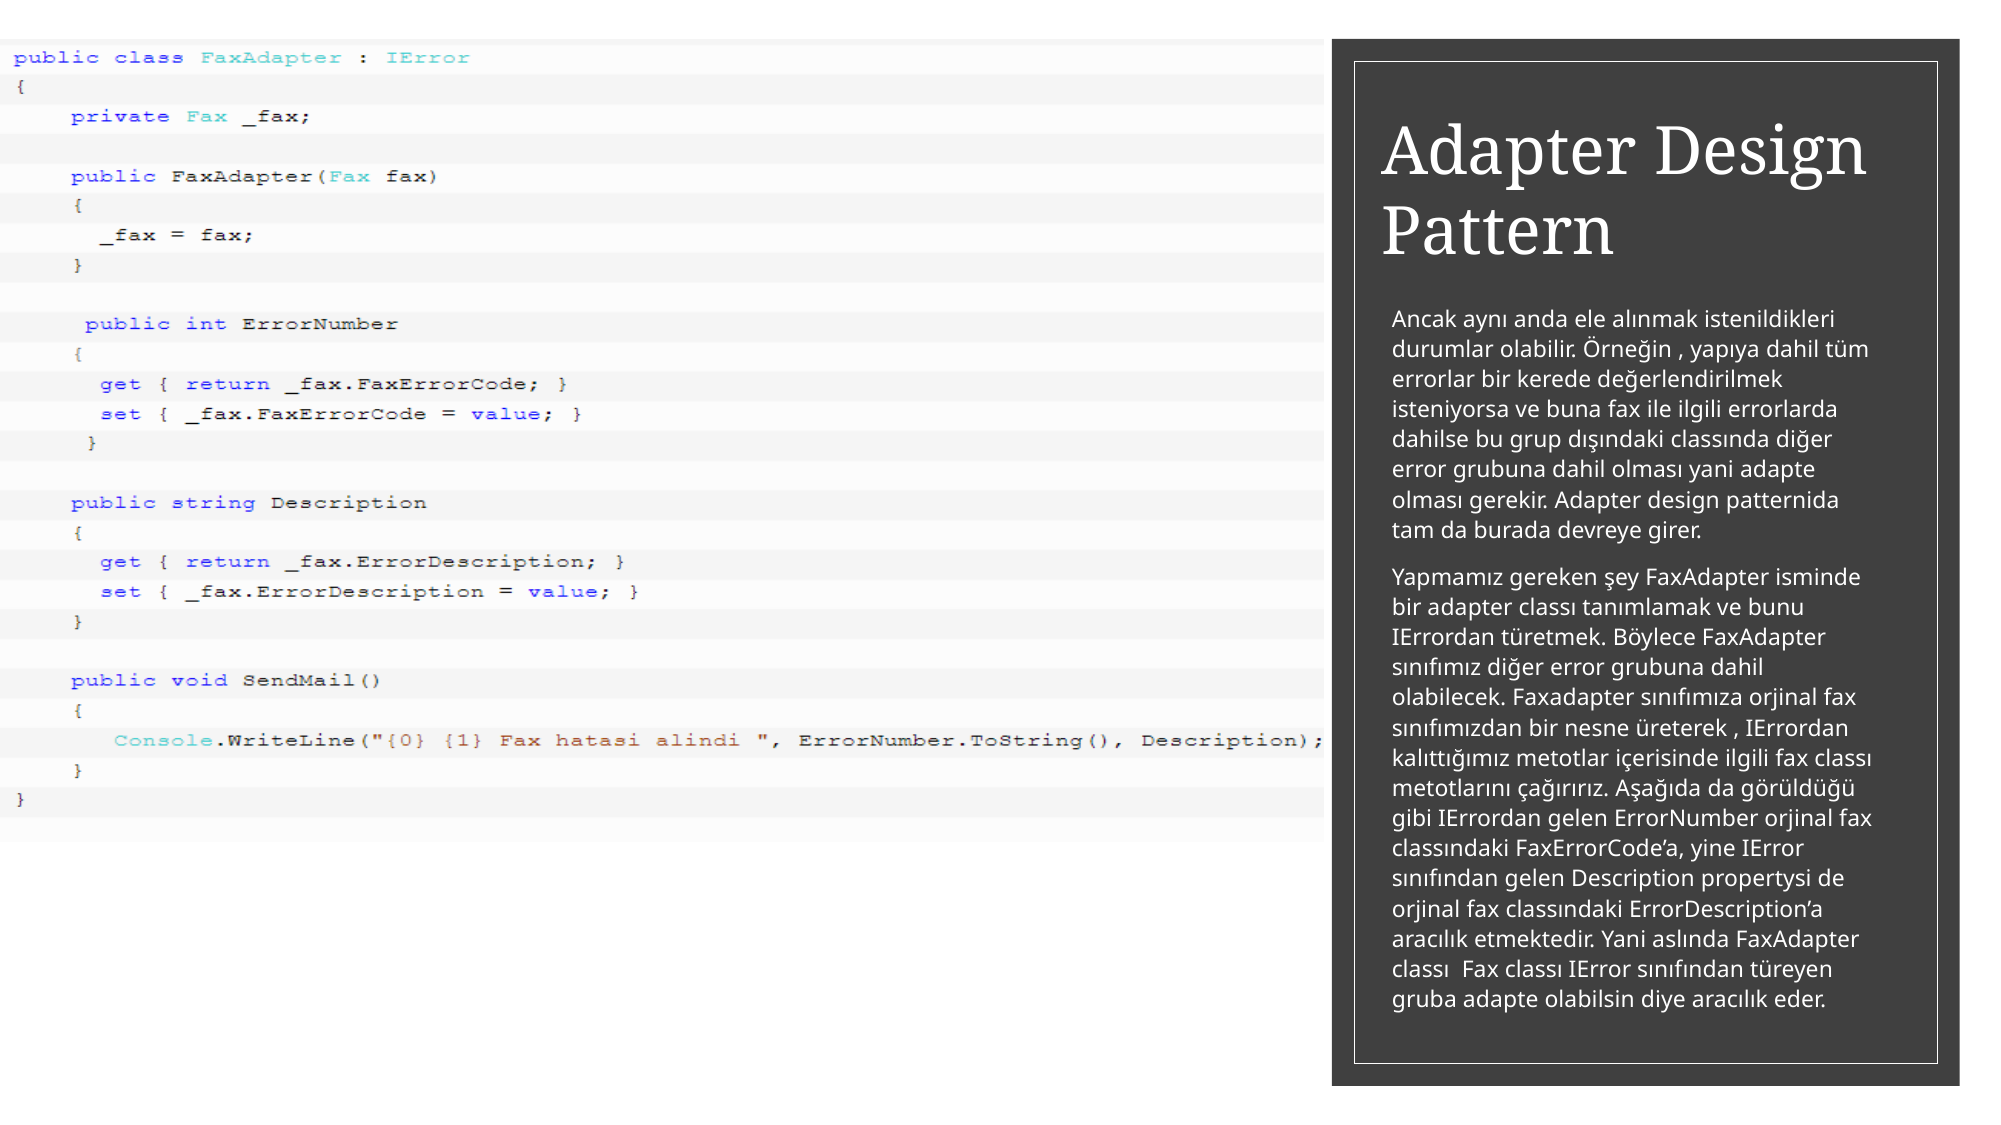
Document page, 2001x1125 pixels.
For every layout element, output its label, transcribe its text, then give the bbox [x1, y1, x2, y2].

list Ancak aynı anda ele alınmak istenildikleri durumlar olabilir. Örneğin , yapıya dahil tüm errorlar bir kerede değerlendirilmek isteniyorsa ve buna fax ile ilgili errorlarda dahilse bu grup dışındaki classında diğer error grubuna dahil olması yani adapte olması gerekir. Adapter design patternida tam da burada devreye girer. Yapmamız gereken şey FaxAdapter isminde bir adapter classı tanımlamak ve bunu IErrordan türetmek. Böylece FaxAdapter sınıfımız diğer error grubuna dahil olabilecek. Faxadapter sınıfımıza orjinal fax sınıfımızdan bir nesne üreterek , IErrordan kalıttığımız metotlar içerisinde ilgili fax classı metotlarını çağırırız. Aşağıda da görüldüğü gibi IErrordan gelen ErrorNumber orjinal fax classındaki FaxErrorCode’a, yine IError sınıfından gelen Description propertysi de orjinal fax classındaki ErrorDescription’a aracılık etmektedir. Yani aslında FaxAdapter classı Fax classı IError sınıfından türeyen gruba adapte olabilsin diye aracılık eder. [1376, 293, 1896, 1011]
title Adapter Design Pattern [1366, 86, 1907, 276]
picture [0, 39, 1324, 842]
